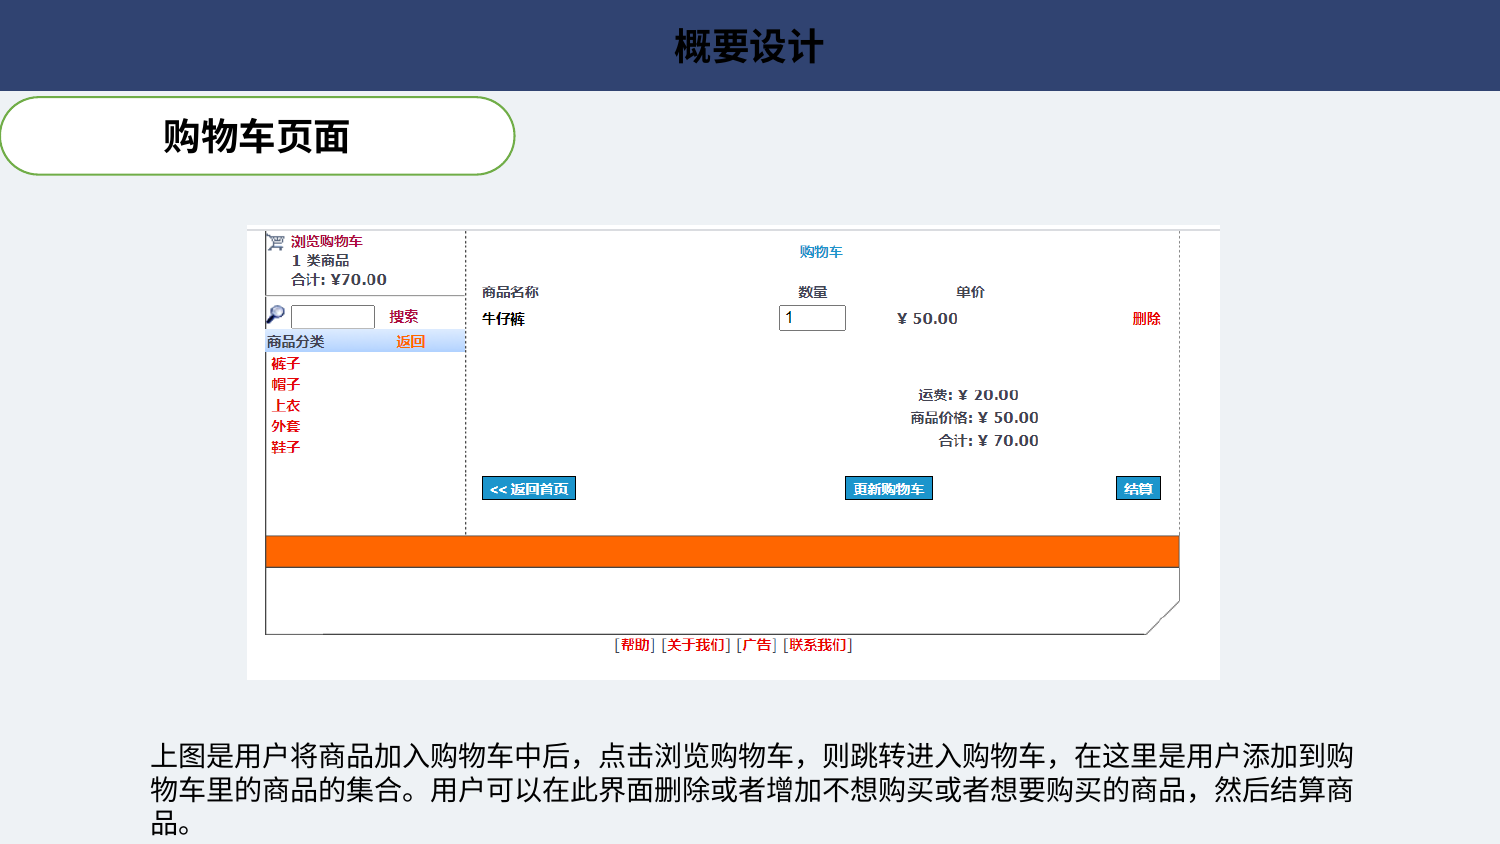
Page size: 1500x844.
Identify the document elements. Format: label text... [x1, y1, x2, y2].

picture [247, 225, 1220, 680]
text_box 上图是用户将商品加入购物车中后，点击浏览购物车，则跳转进入购物车，在这里是用户添加到购物车里的商品的集合。用户可以在此界面删除或者增加不想购买或者想要购买的商品，然后结算商品。 [135, 730, 1377, 844]
text_box 概要设计 [0, 15, 1500, 75]
text_box 购物车页面 [0, 96, 516, 176]
